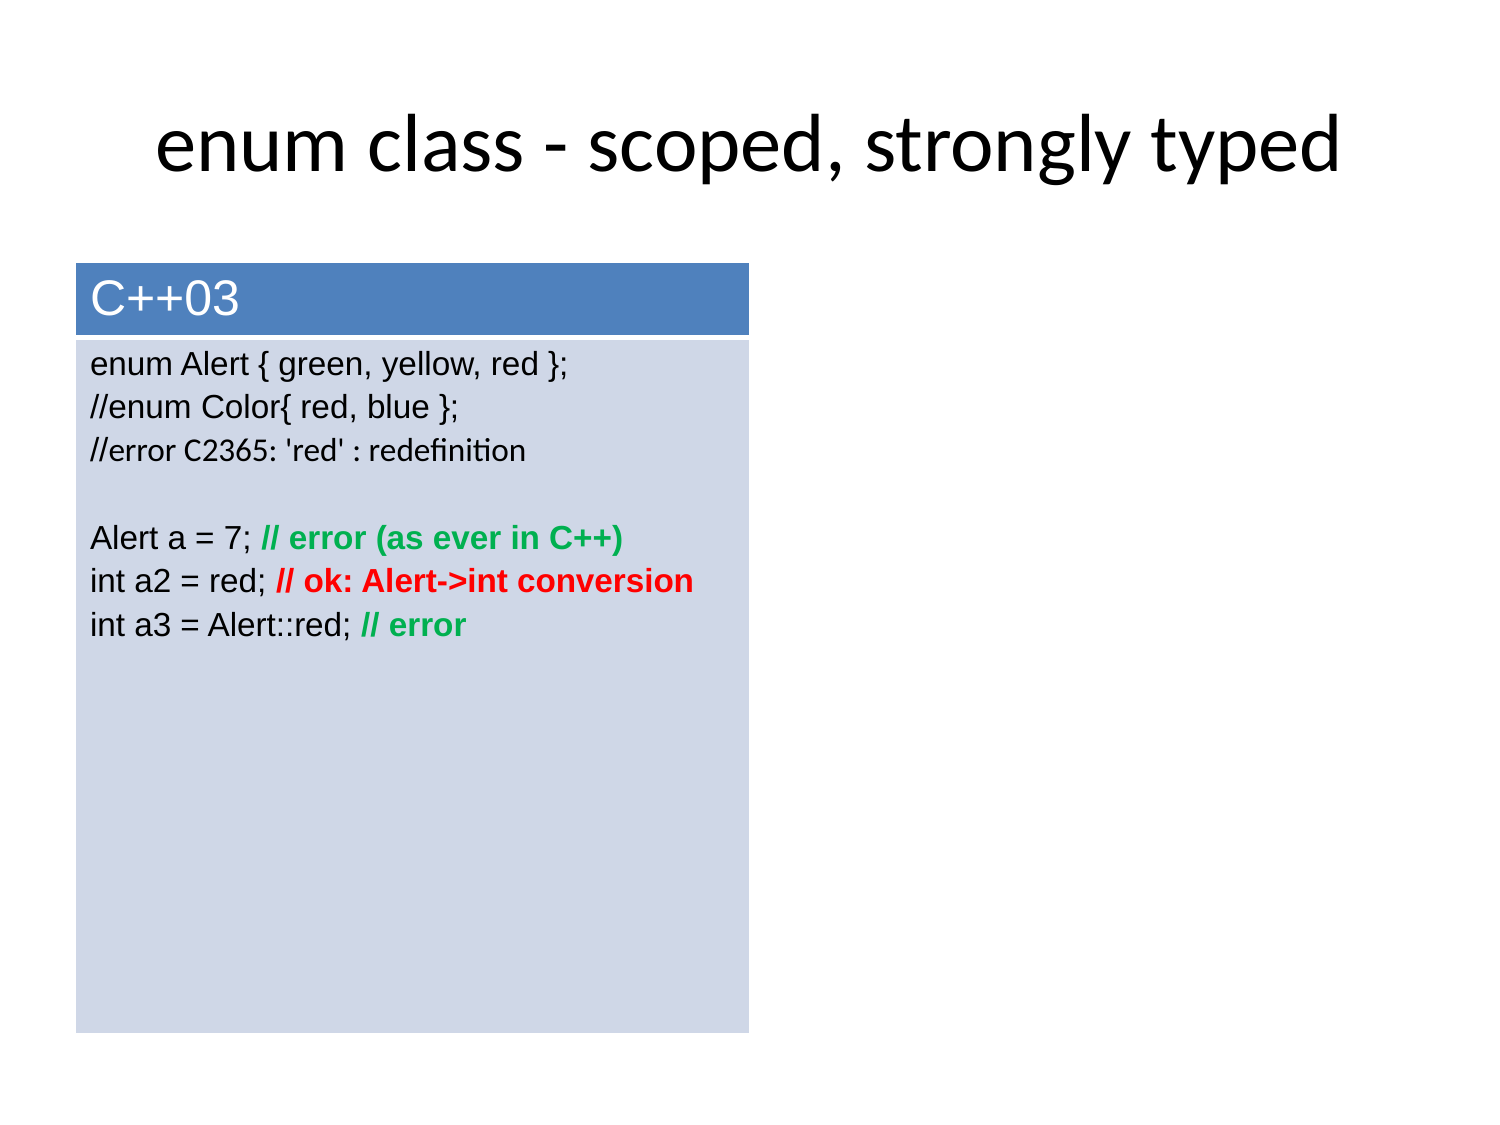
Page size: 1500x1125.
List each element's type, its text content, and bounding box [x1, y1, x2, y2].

table_cell enum Alert { green, yellow, red }; //enum Color{ red, blue }; //error C2365: 'red' : redefinition Alert a = 7; // error (as ever in C++) int a2 = red; // ok: Alert->int conversion int a3 = Alert::red; // error [76, 340, 749, 1033]
title enum class - scoped, strongly typed [75, 45, 1425, 233]
table_header C++03 [76, 263, 749, 335]
